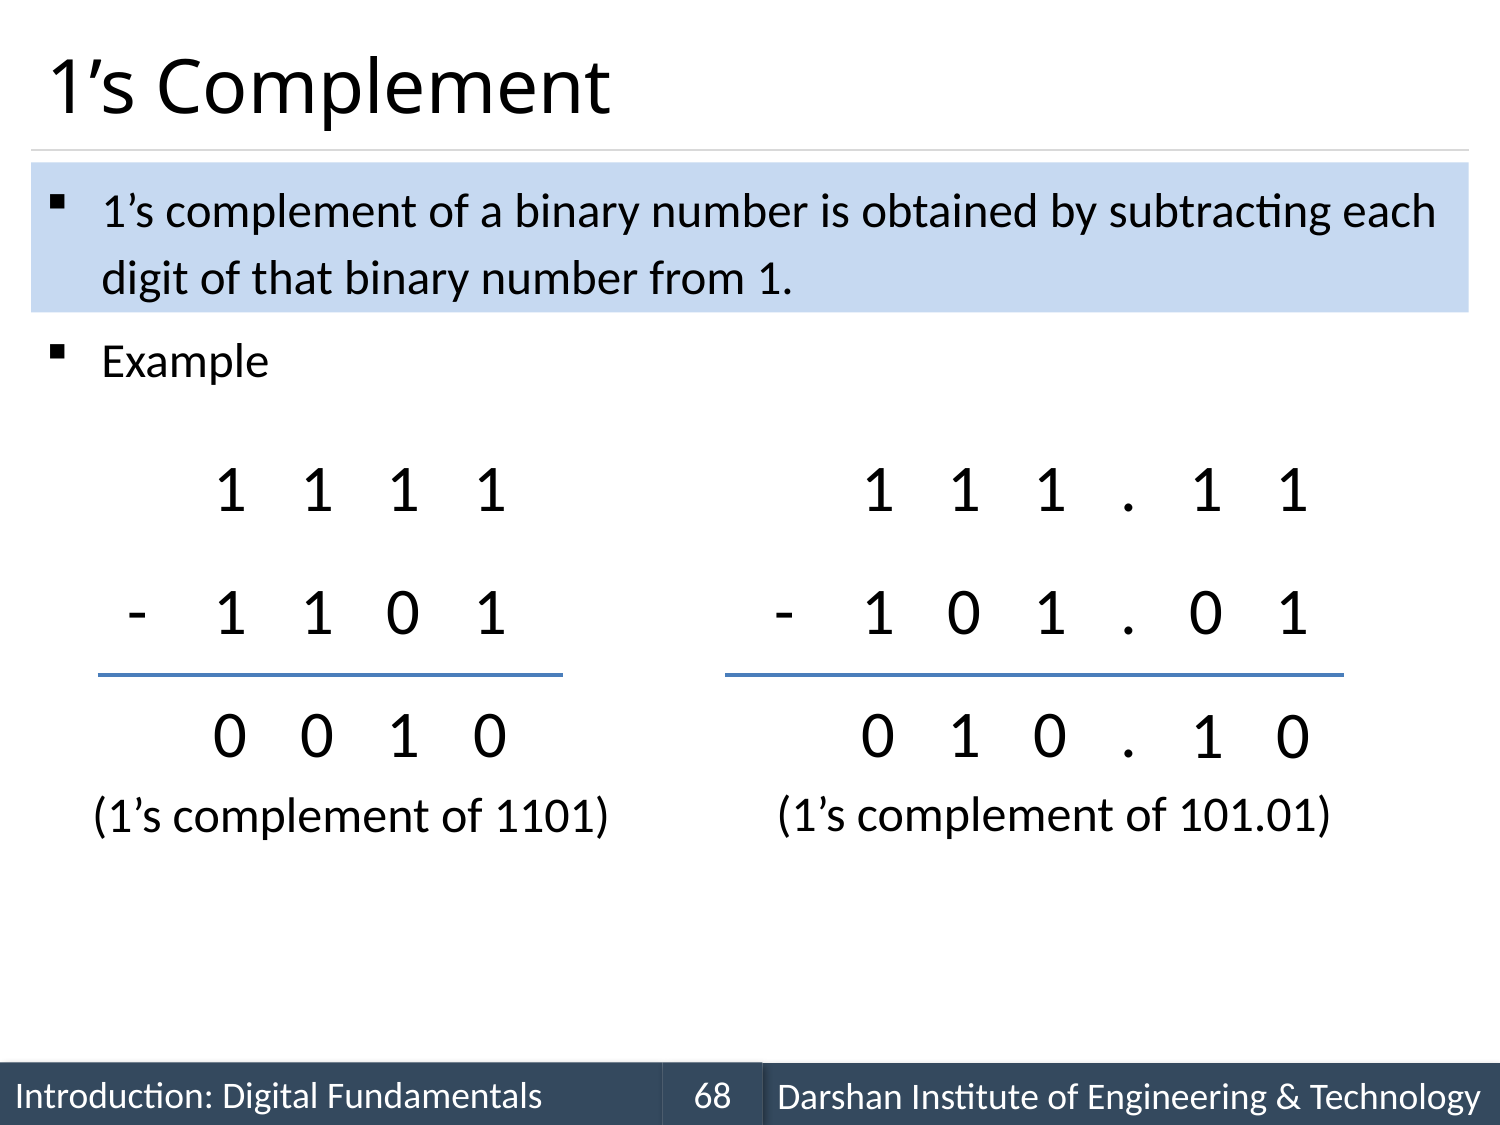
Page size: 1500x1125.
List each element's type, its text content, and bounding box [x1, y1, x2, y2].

text_box - [759, 560, 810, 656]
text_box 1 [1174, 437, 1238, 533]
text_box 1 [1175, 684, 1239, 780]
text_box . [1105, 437, 1152, 533]
title 1’s Complement [31, 17, 1469, 150]
text_box 1 [932, 684, 997, 774]
text_box 1 [285, 560, 350, 656]
text_box 0 [199, 684, 263, 774]
text_box 1 [932, 437, 997, 533]
text_box 0 [458, 684, 522, 774]
text_box 0 [285, 684, 350, 774]
text_box 0 [372, 560, 436, 656]
text_box 1 [458, 437, 522, 533]
text_box 1 [285, 437, 350, 533]
text_box 0 [1261, 684, 1326, 780]
text_box 1 [846, 437, 910, 533]
text_box 1 [199, 437, 263, 533]
text_box 1 [372, 437, 436, 533]
text_box 1 [372, 684, 436, 774]
text_box 1 [199, 560, 263, 656]
text_box 1 [1260, 560, 1325, 656]
text_box (1’s complement of 1101) [77, 774, 626, 850]
text_box - [112, 560, 163, 656]
text_box 0 [1174, 560, 1238, 656]
text_box Example [31, 312, 1469, 395]
text_box 0 [846, 684, 910, 774]
text_box 0 [932, 560, 997, 656]
text_box (1’s complement of 101.01) [761, 774, 1348, 849]
text_box 1 [458, 560, 522, 656]
text_box 1 [1019, 437, 1083, 533]
text_box 1 [1260, 437, 1325, 533]
text_box . [1105, 560, 1152, 656]
text_box 0 [1019, 684, 1083, 774]
text_box 1’s complement of a binary number is obtained by subtracting each digit of that binary number from 1. [31, 162, 1469, 312]
text_box 1 [1019, 560, 1083, 656]
text_box . [1105, 684, 1152, 774]
text_box 1 [846, 560, 910, 656]
